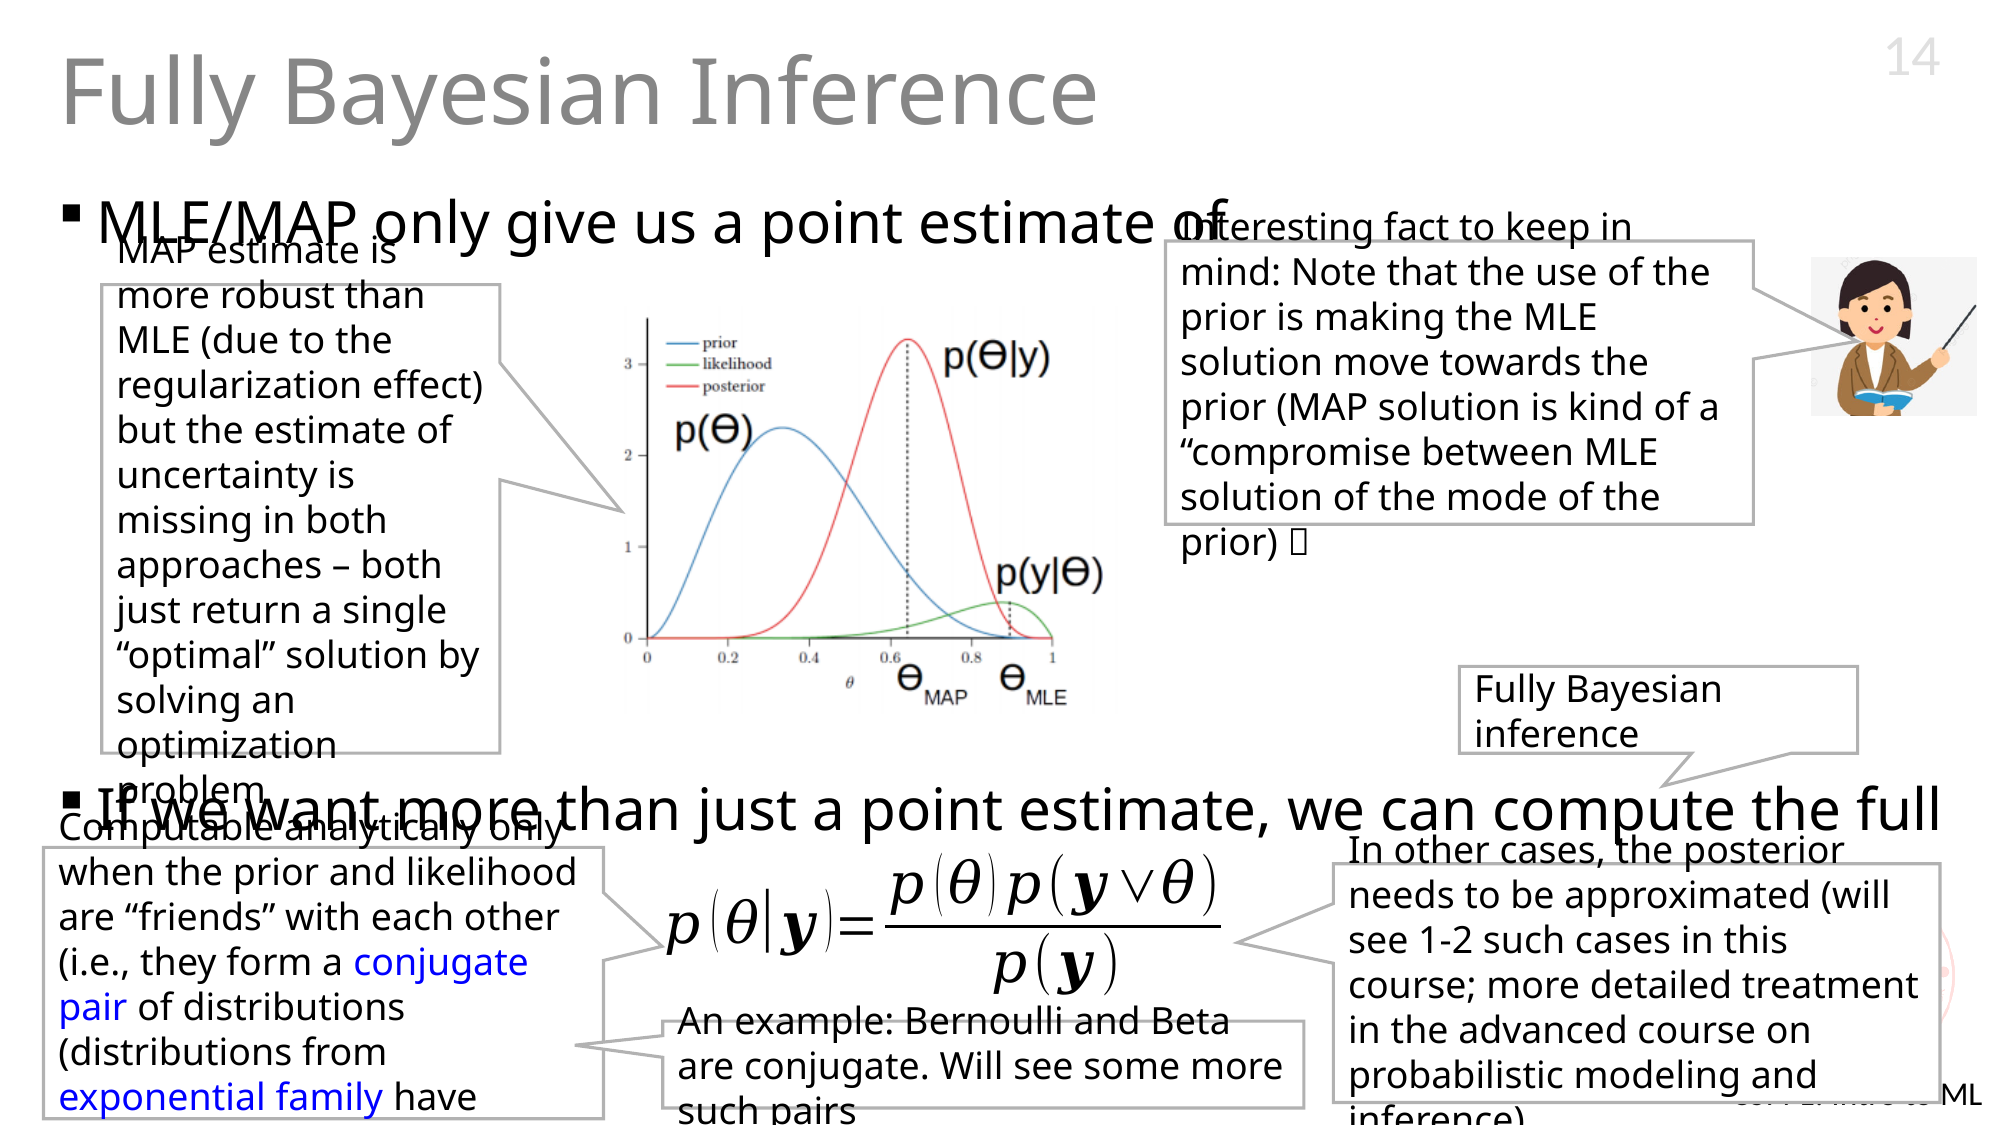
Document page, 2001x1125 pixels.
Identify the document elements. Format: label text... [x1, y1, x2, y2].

picture [601, 306, 1123, 726]
text_box MAP estimate is more robust than MLE (due to the regularization effect) but the estimate of uncertainty is missing in both approaches – both just return a single “optimal” solution by solving an optimization problem [100, 283, 601, 755]
text_box Interesting fact to keep in mind: Note that the use of the prior is making the MLE solution move towards the prior (MAP solution is kind of a “compromise between MLE solution of the mode of the prior)  [1164, 239, 1811, 526]
text_box Fully Bayesian inference [1458, 665, 1859, 788]
picture [1811, 257, 1977, 416]
text_box In other cases, the posterior needs to be approximated (will see 1-2 such cases in this course; more detailed treatment in the advanced course on probabilistic modeling and inference) [1234, 862, 1942, 1104]
title Fully Bayesian Inference [43, 27, 1970, 163]
slide_number 14 [1857, 22, 1957, 83]
text_box Computable analytically only when the prior and likelihood are “friends” with each other (i.e., they form a conjugate pair of distributions (distributions from exponential family have conjugate priors [42, 846, 665, 1120]
text_box An example: Bernoulli and Beta are conjugate. Will see some more such pairs [574, 1020, 1305, 1110]
